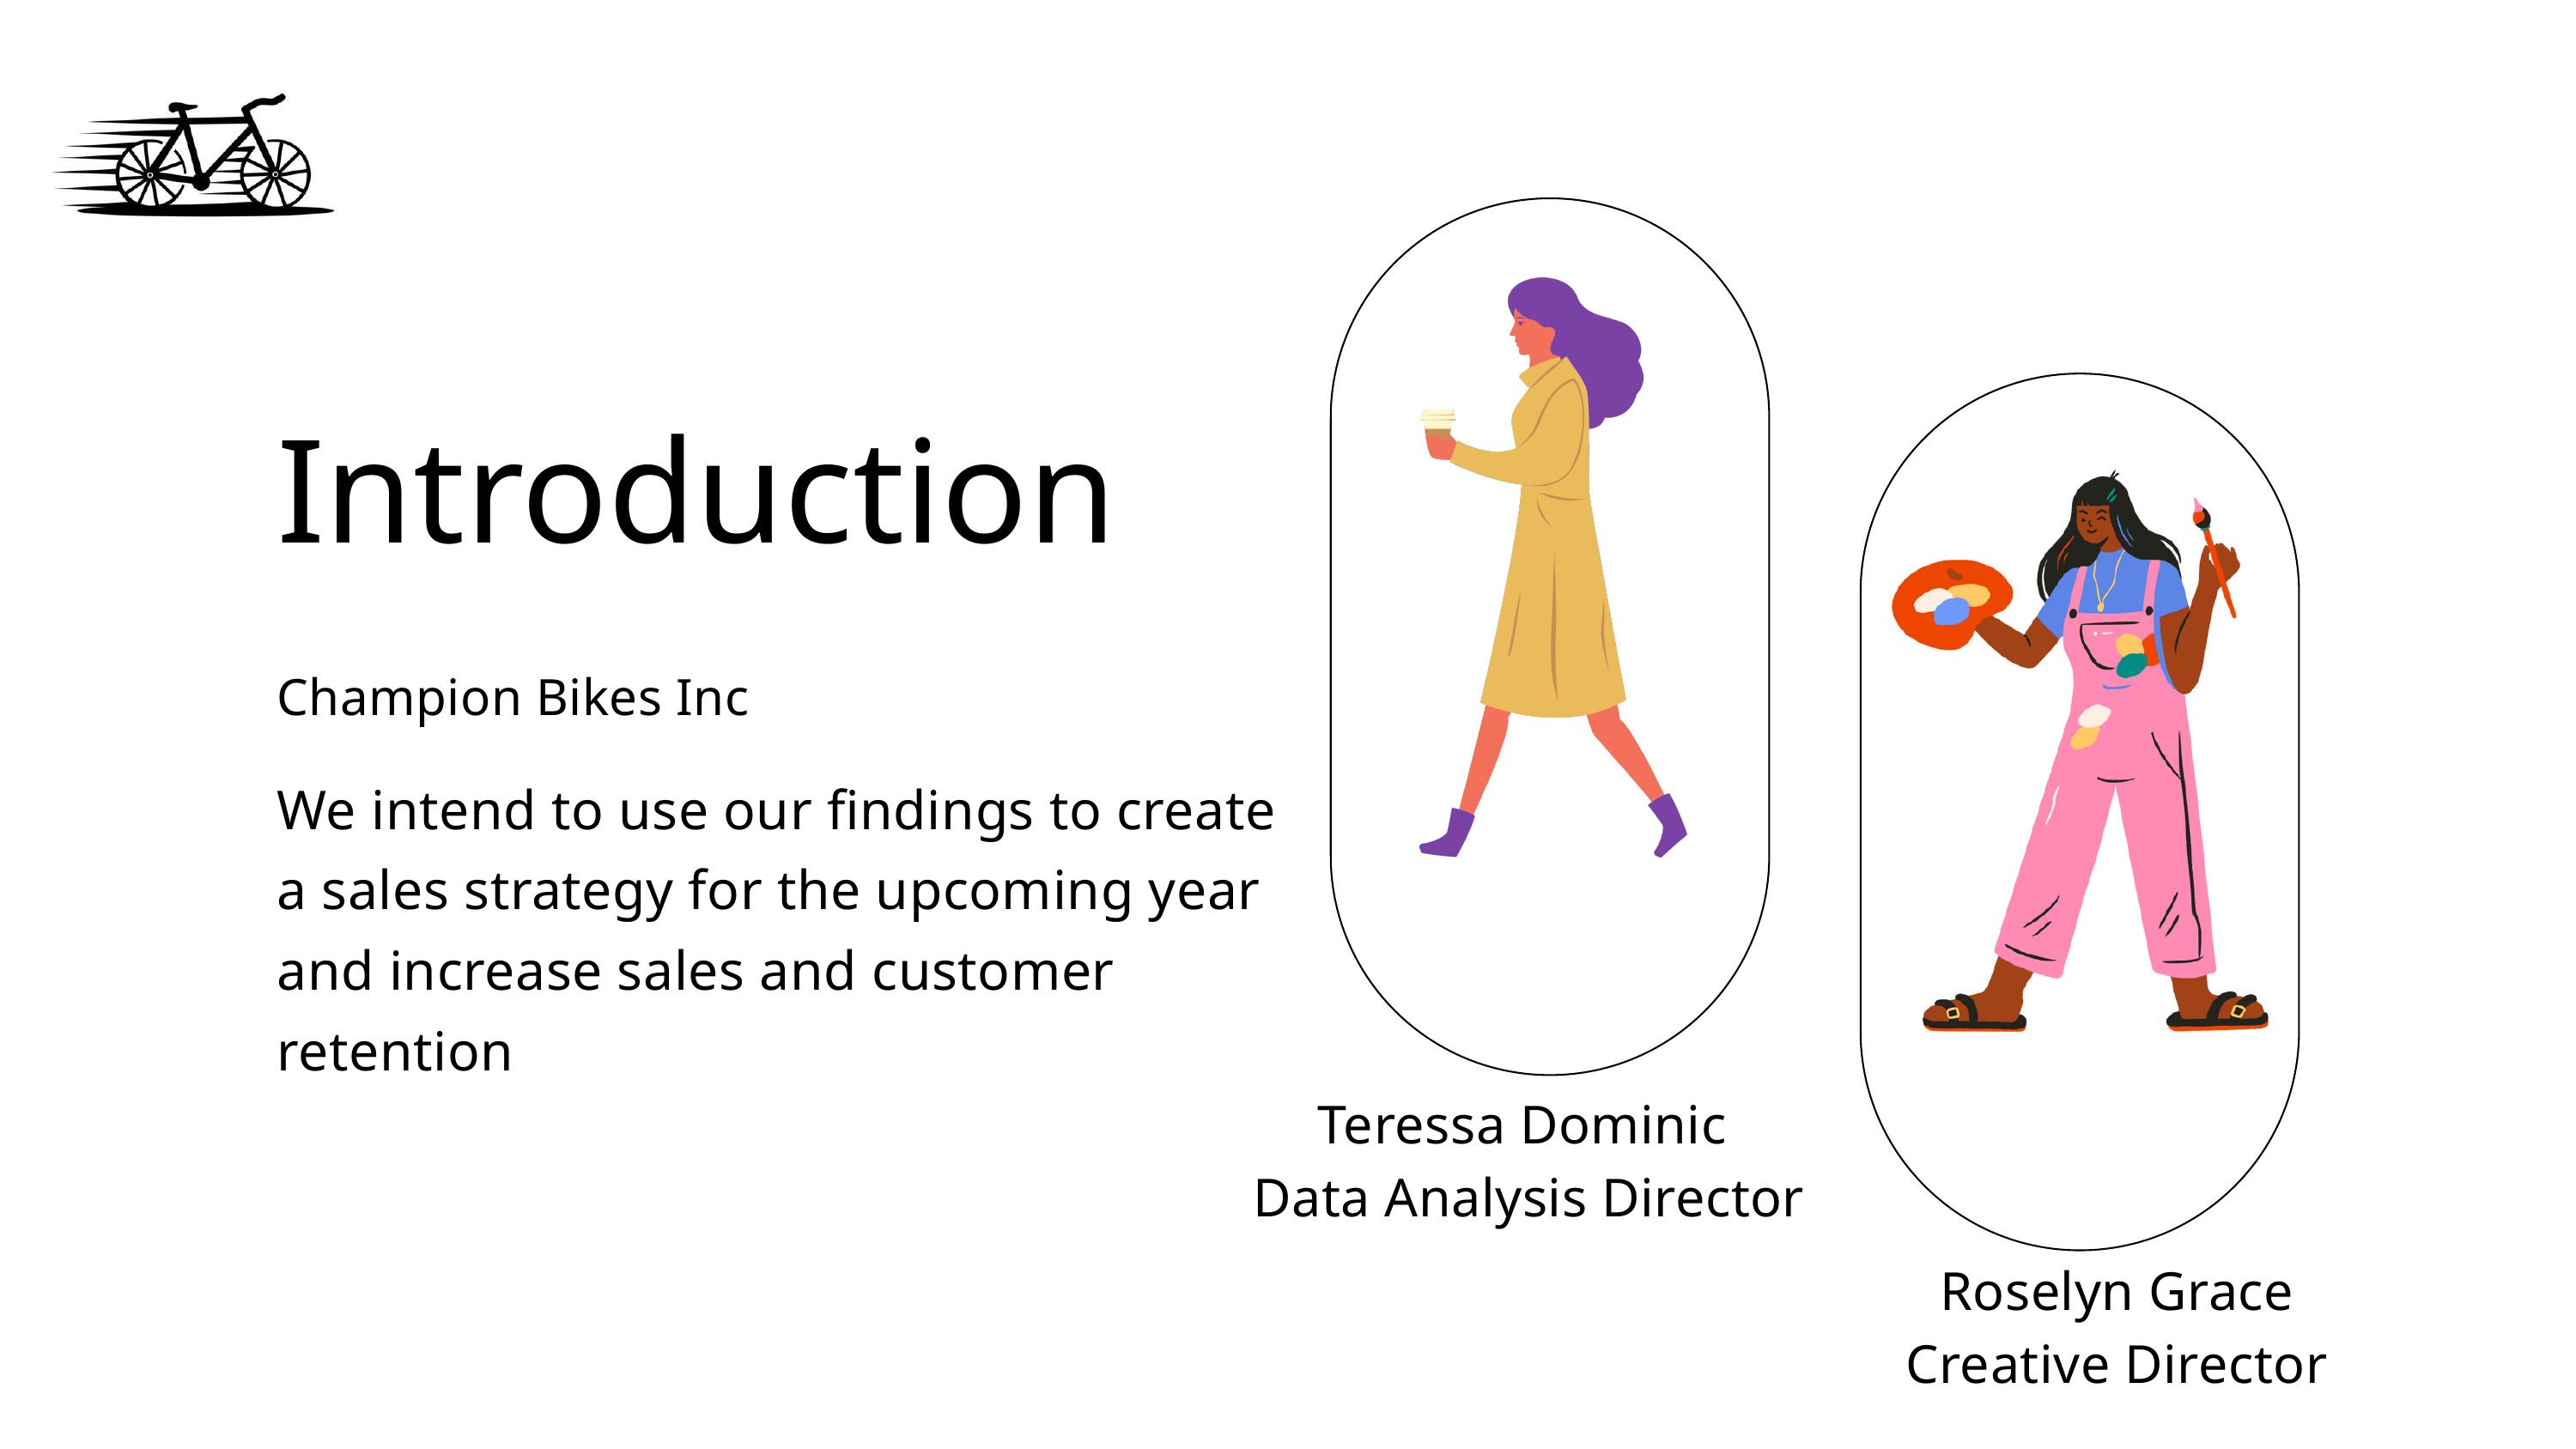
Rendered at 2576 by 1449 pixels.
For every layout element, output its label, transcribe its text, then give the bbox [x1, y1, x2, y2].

text_box Introduction [276, 414, 1199, 572]
text_box We intend to use our findings to create a sales strategy for the upcoming year and increase sales and customer retention [276, 759, 1288, 1082]
text_box Champion Bikes Inc [276, 655, 1199, 725]
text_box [1330, 197, 1770, 1076]
picture [42, 20, 357, 327]
picture [1419, 277, 1688, 858]
picture [1891, 470, 2269, 1032]
text_box Teressa Dominic Data Analysis Director [1198, 1080, 1856, 1228]
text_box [1860, 373, 2300, 1251]
text_box Roselyn Grace Creative Director [1802, 1246, 2432, 1394]
